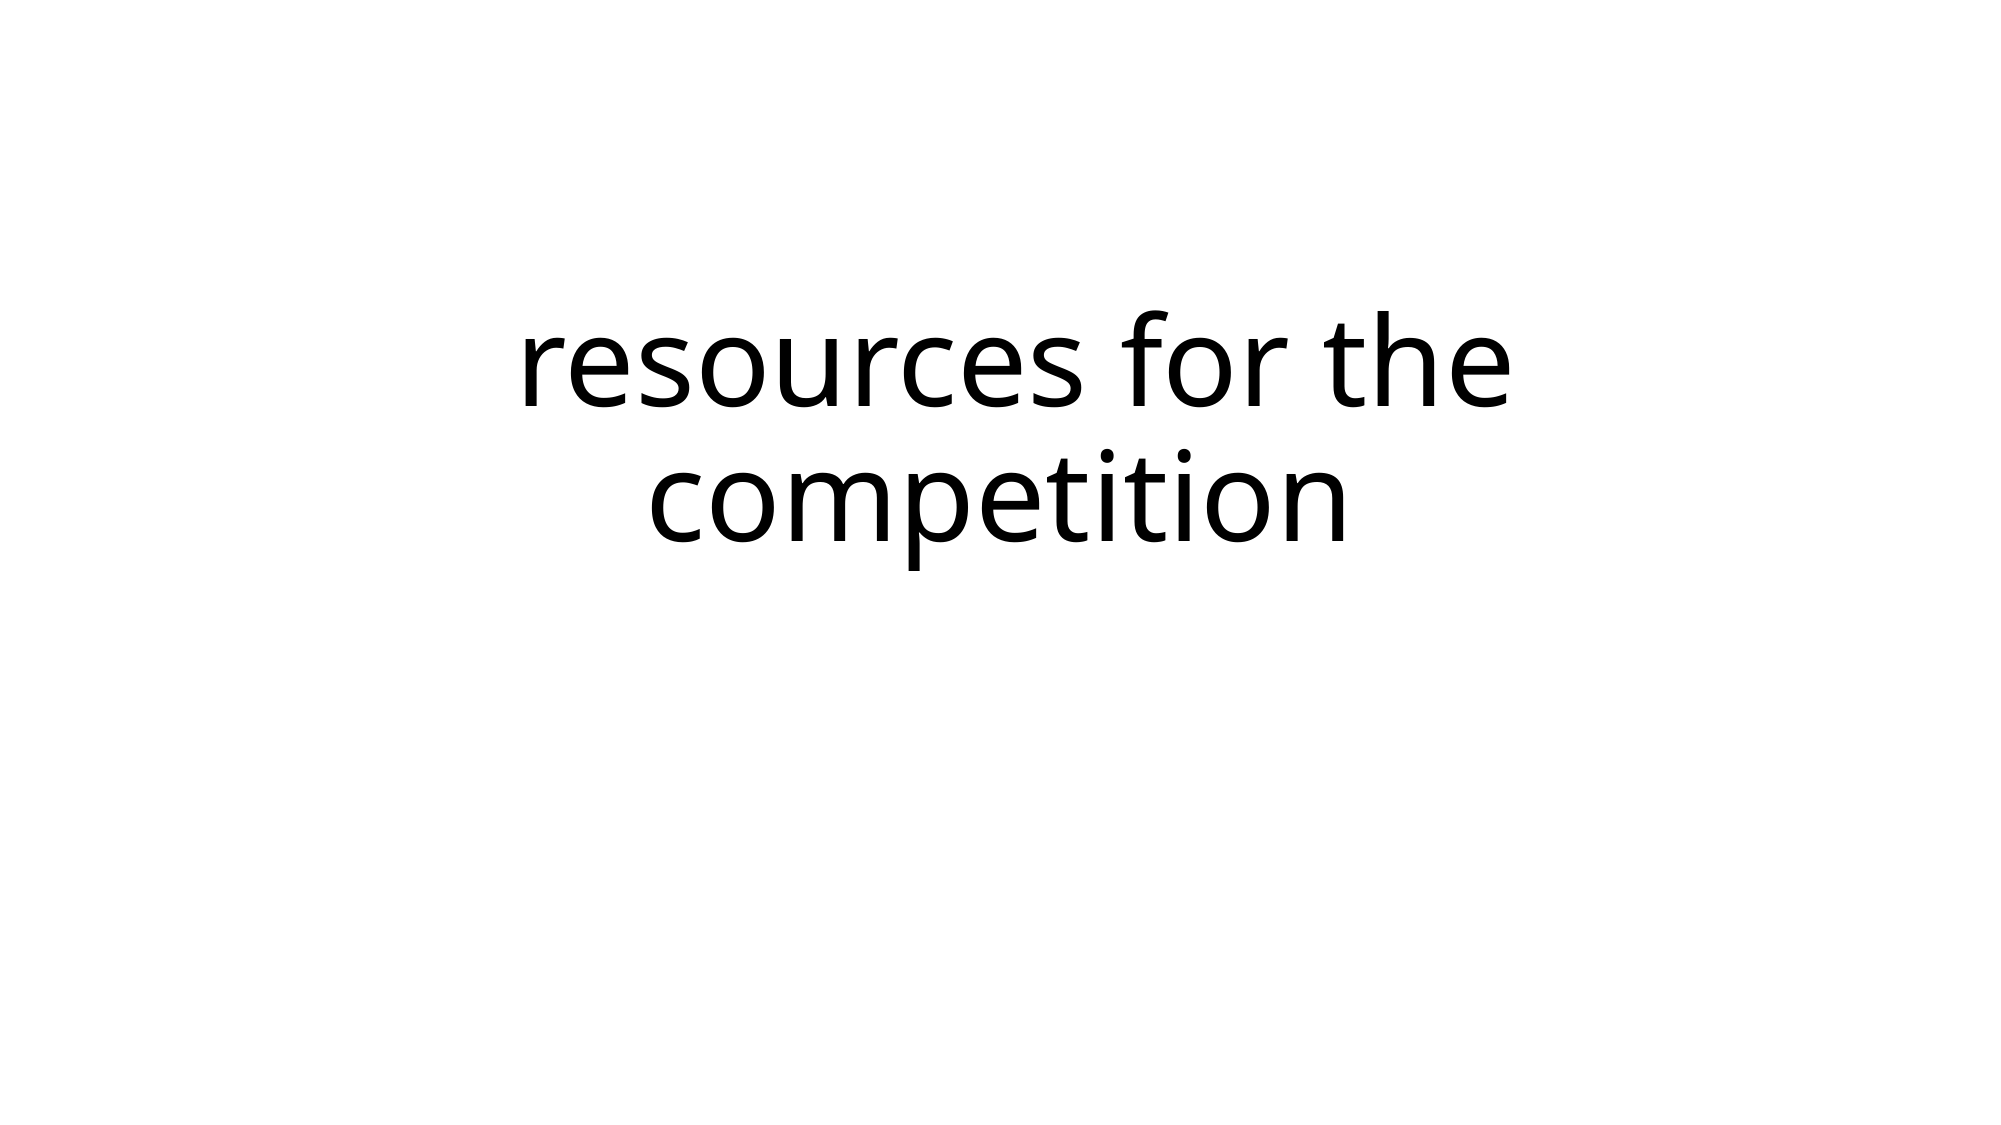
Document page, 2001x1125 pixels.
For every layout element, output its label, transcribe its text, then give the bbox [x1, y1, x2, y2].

title resources for the competition [249, 184, 1750, 576]
